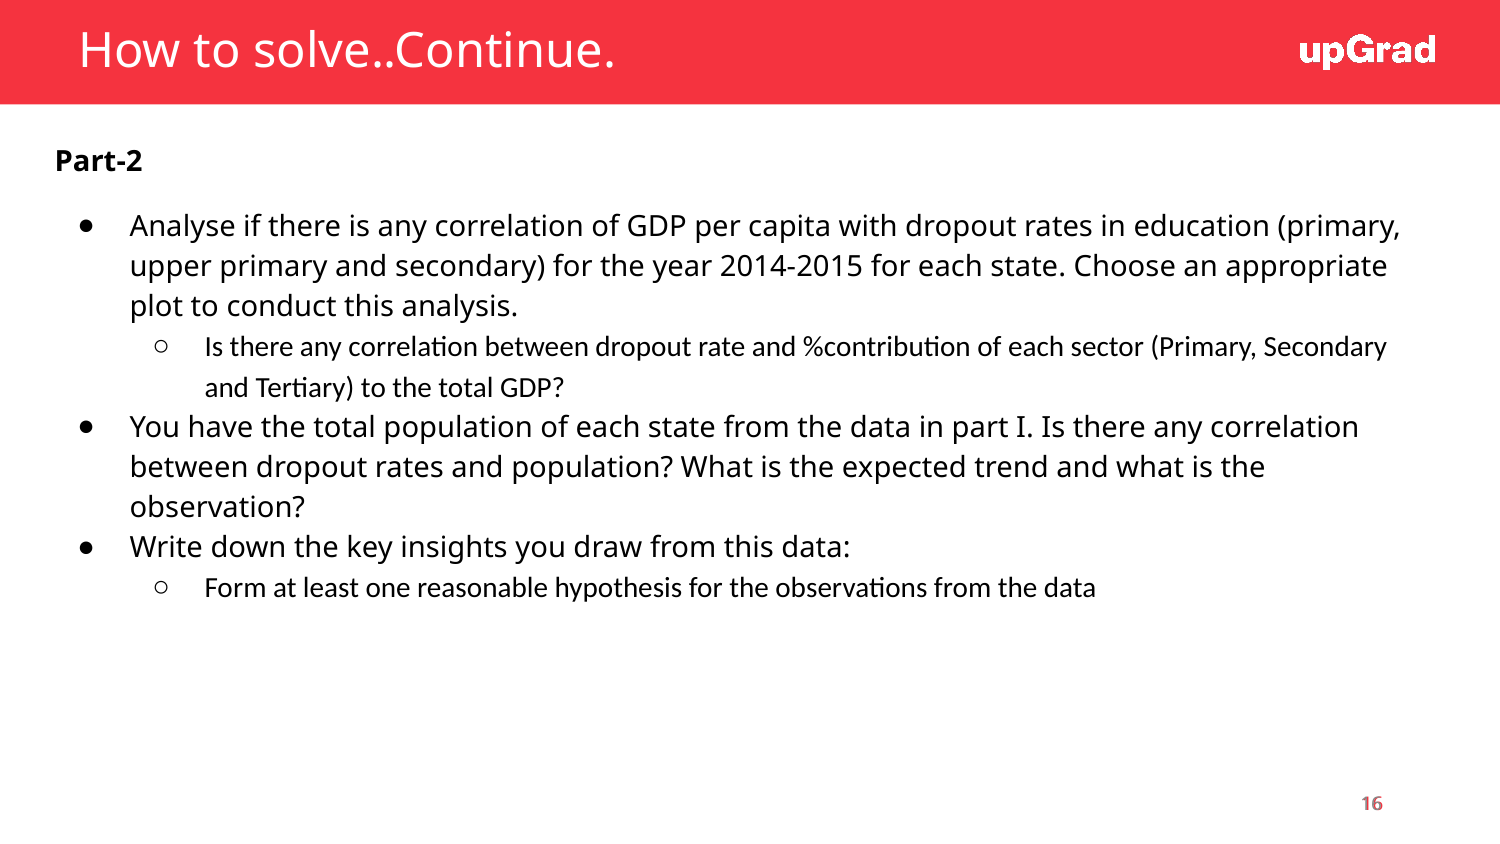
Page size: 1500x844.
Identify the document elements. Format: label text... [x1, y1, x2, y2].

picture [1300, 34, 1435, 70]
text_box How to solve..Continue. [63, 20, 768, 64]
list Part-2 Analyse if there is any correlation of GDP per capita with dropout rates in education (primary, upper primary and secondary) for the year 2014-2015 for each state. Choose an appropriate plot to conduct this analysis. Is there any correlation between dropout rate and %contribution of each sector (Primary, Secondary and Tertiary) to the total GDP? You have the total population of each state from the data in part I. Is there any correlation between dropout rates and population? What is the expected trend and what is the observation? Write down the key insights you draw from this data: Form at least one reasonable hypothesis for the observations from the data [39, 64, 1434, 844]
